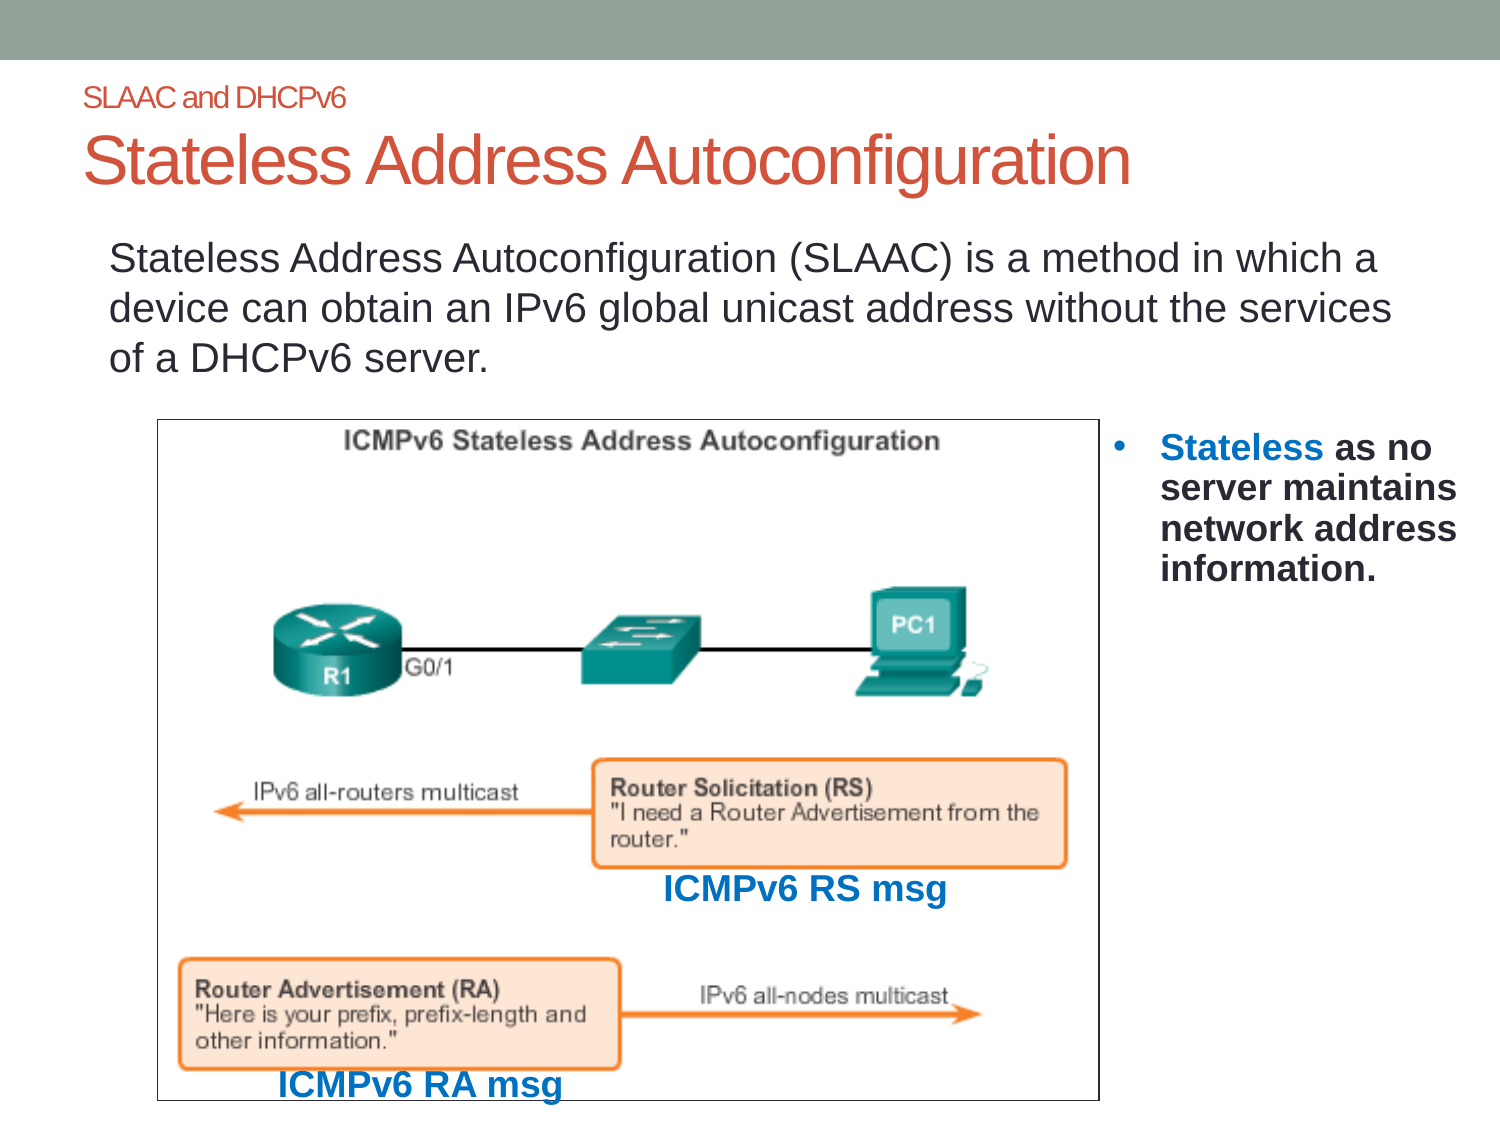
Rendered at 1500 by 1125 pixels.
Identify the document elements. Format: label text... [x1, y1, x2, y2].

list Stateless Address Autoconfiguration (SLAAC) is a method in which a device can obtain an IPv6 global unicast address without the services of a DHCPv6 server. [94, 223, 1416, 1041]
text_box Stateless as no server maintains network address information. [1106, 420, 1481, 598]
picture [158, 419, 1099, 1100]
title SLAAC and DHCPv6 Stateless Address Autoconfiguration [67, 69, 1404, 207]
text_box ICMPv6 RA msg [213, 1108, 629, 1114]
